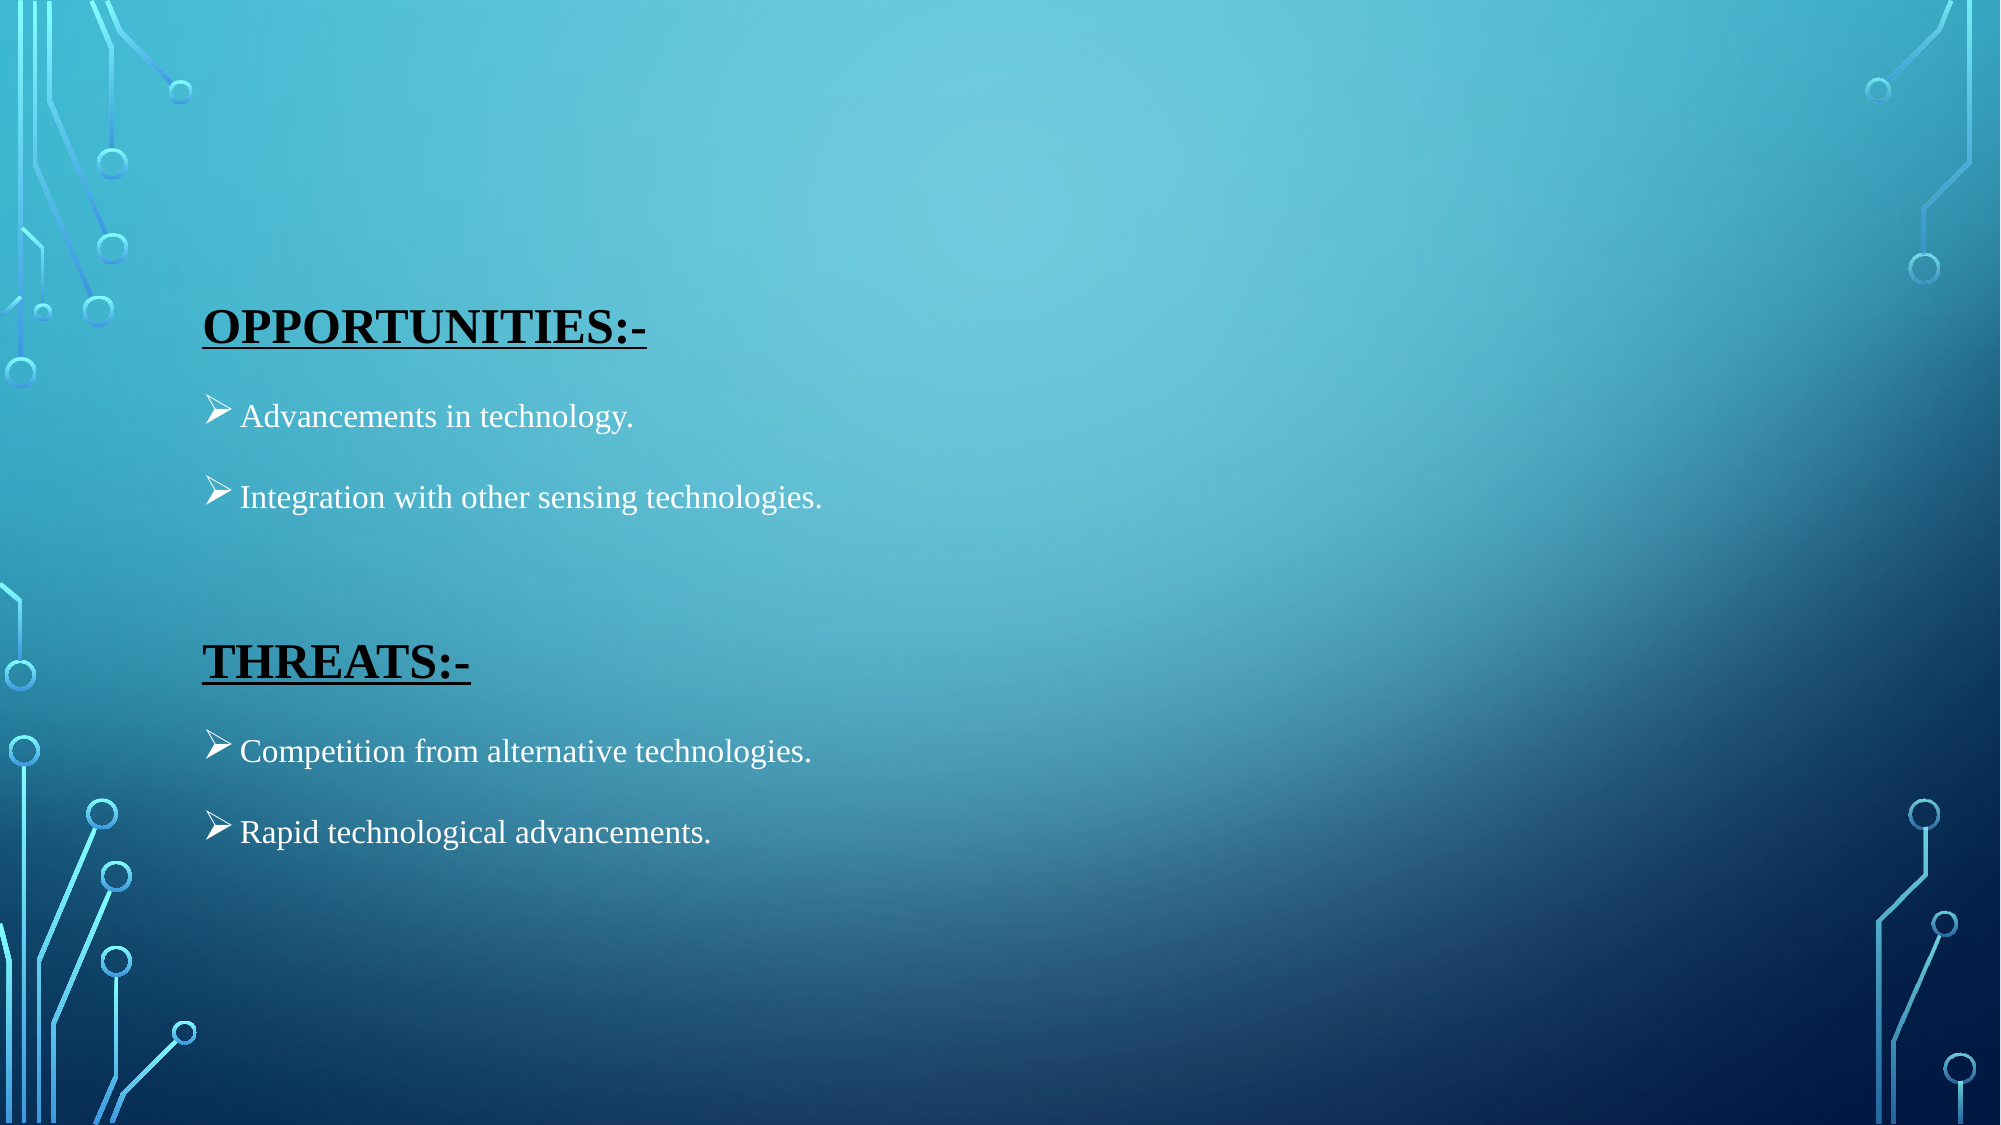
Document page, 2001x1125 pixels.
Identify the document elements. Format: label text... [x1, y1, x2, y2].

list OPPORTUNITIES:- Advancements in technology. Integration with other sensing technologies. THREATS:- Competition from alternative technologies. Rapid technological advancements. [187, 274, 1813, 950]
